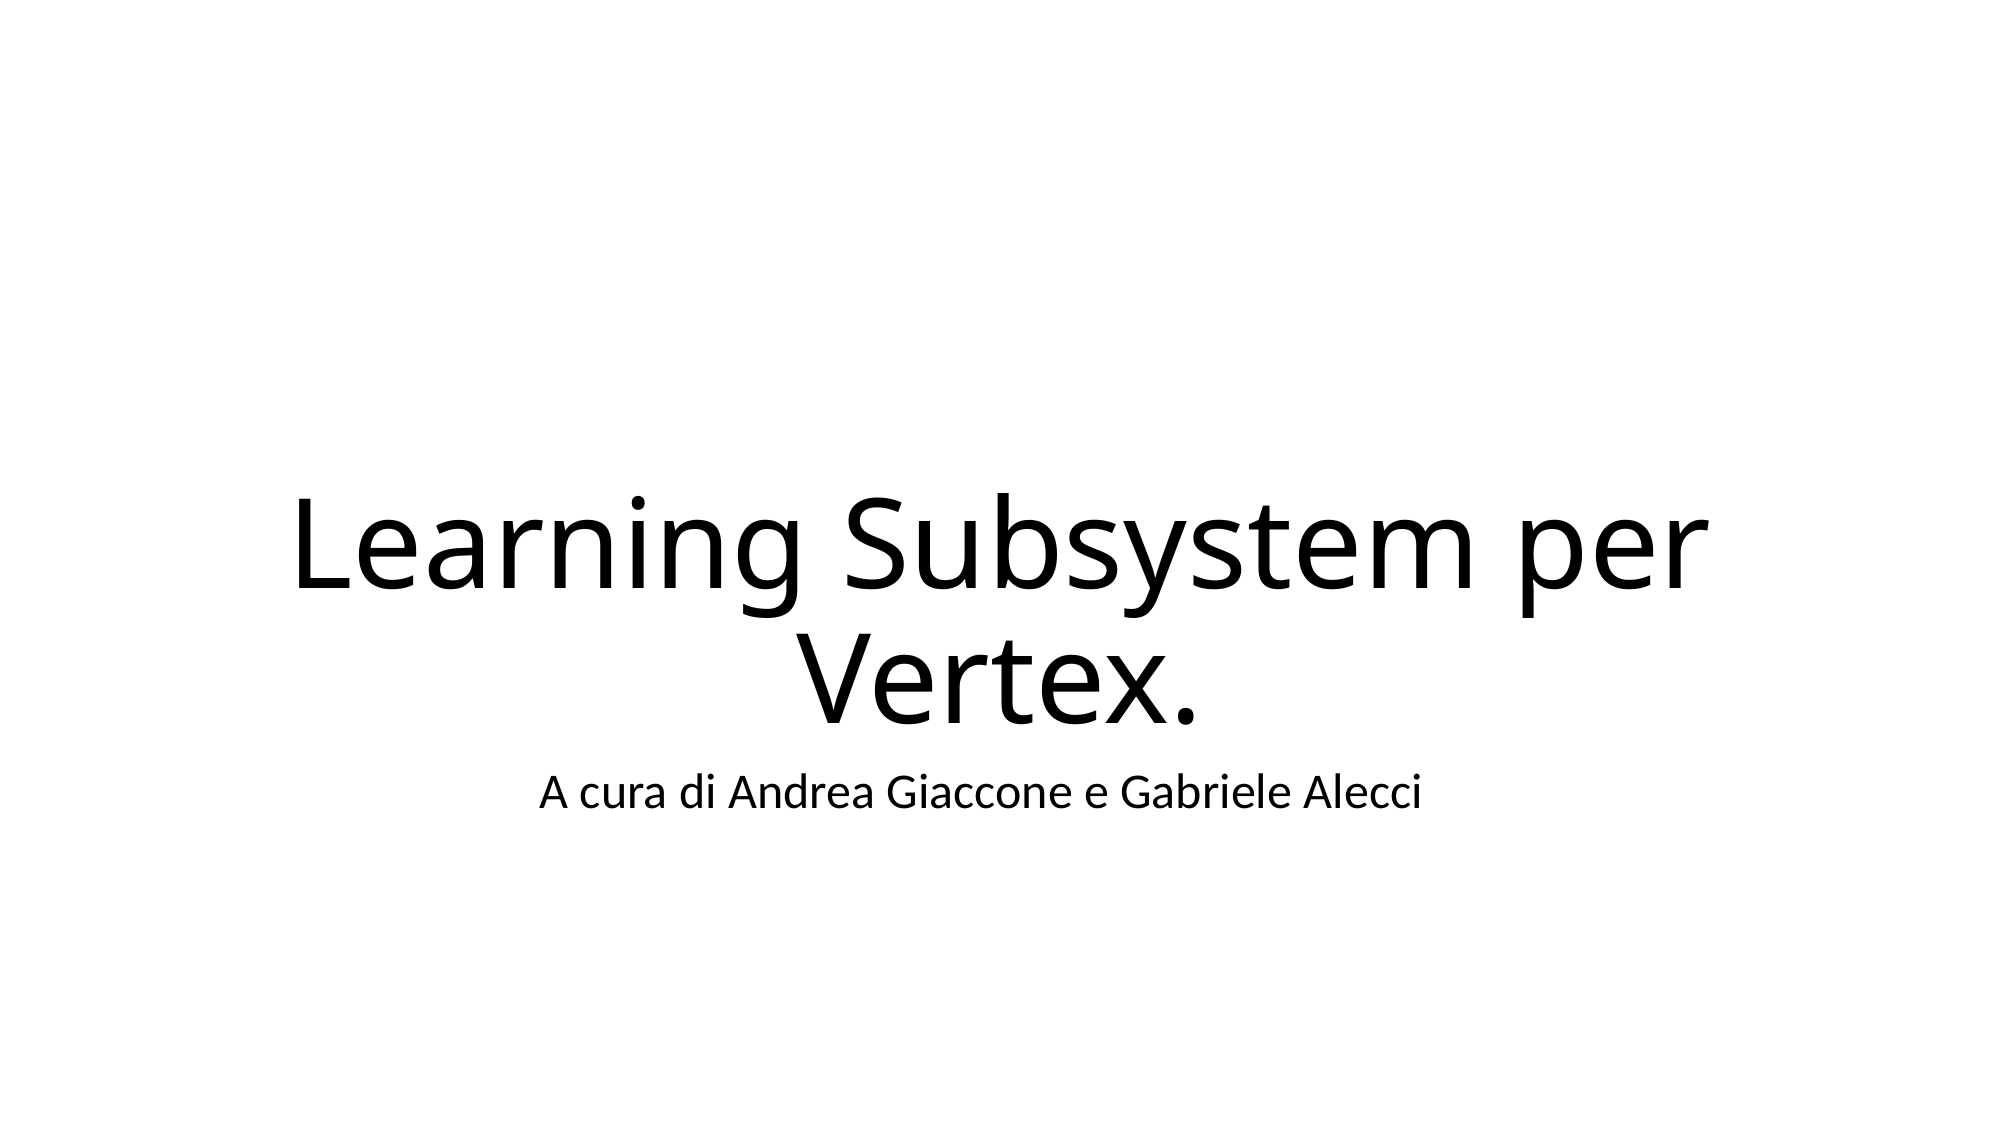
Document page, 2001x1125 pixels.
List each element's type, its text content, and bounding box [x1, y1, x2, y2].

subtitle A cura di Andrea Giaccone e Gabriele Alecci [231, 758, 1732, 869]
title Learning Subsystem per Vertex. [249, 366, 1750, 759]
